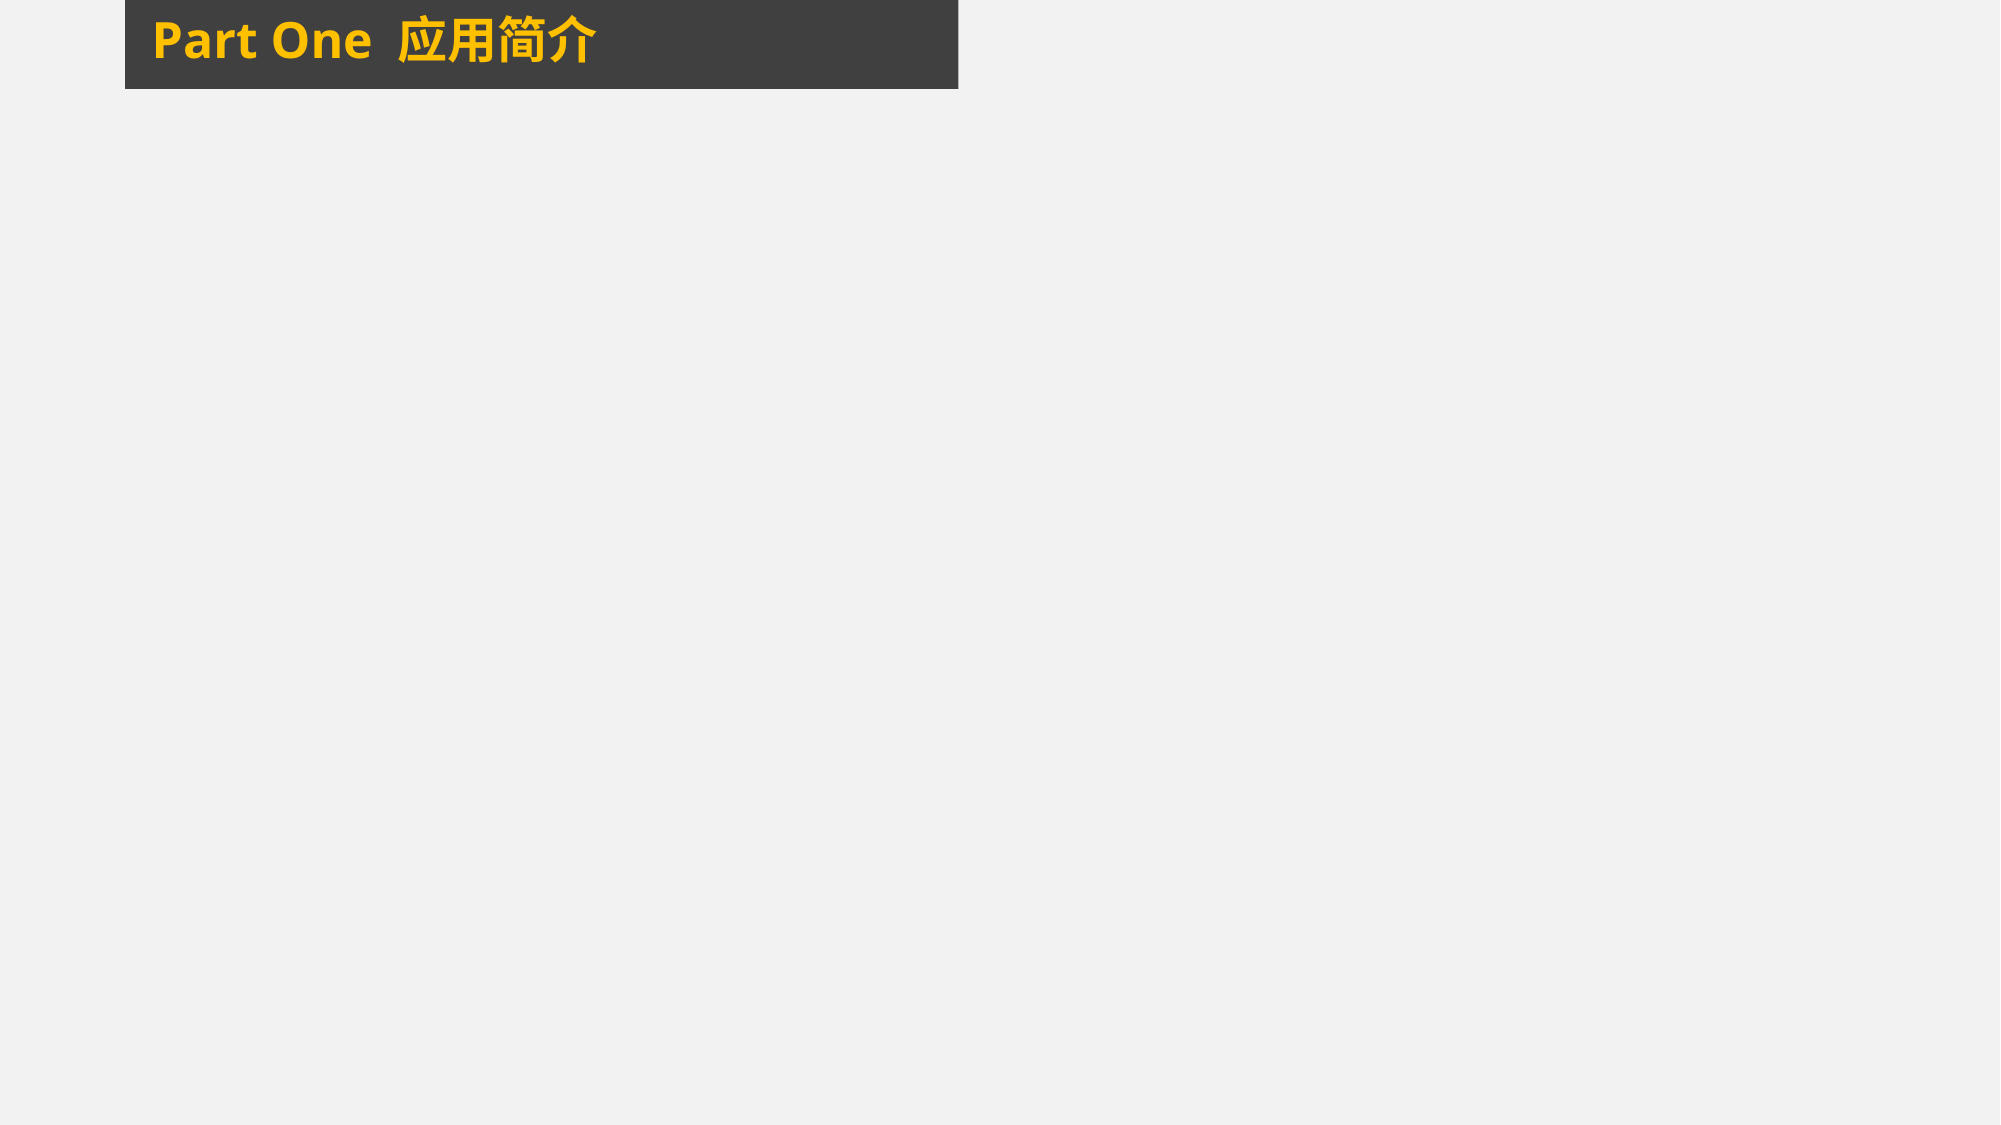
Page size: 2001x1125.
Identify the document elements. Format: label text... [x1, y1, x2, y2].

list Part One 应用简介 [136, 8, 699, 85]
